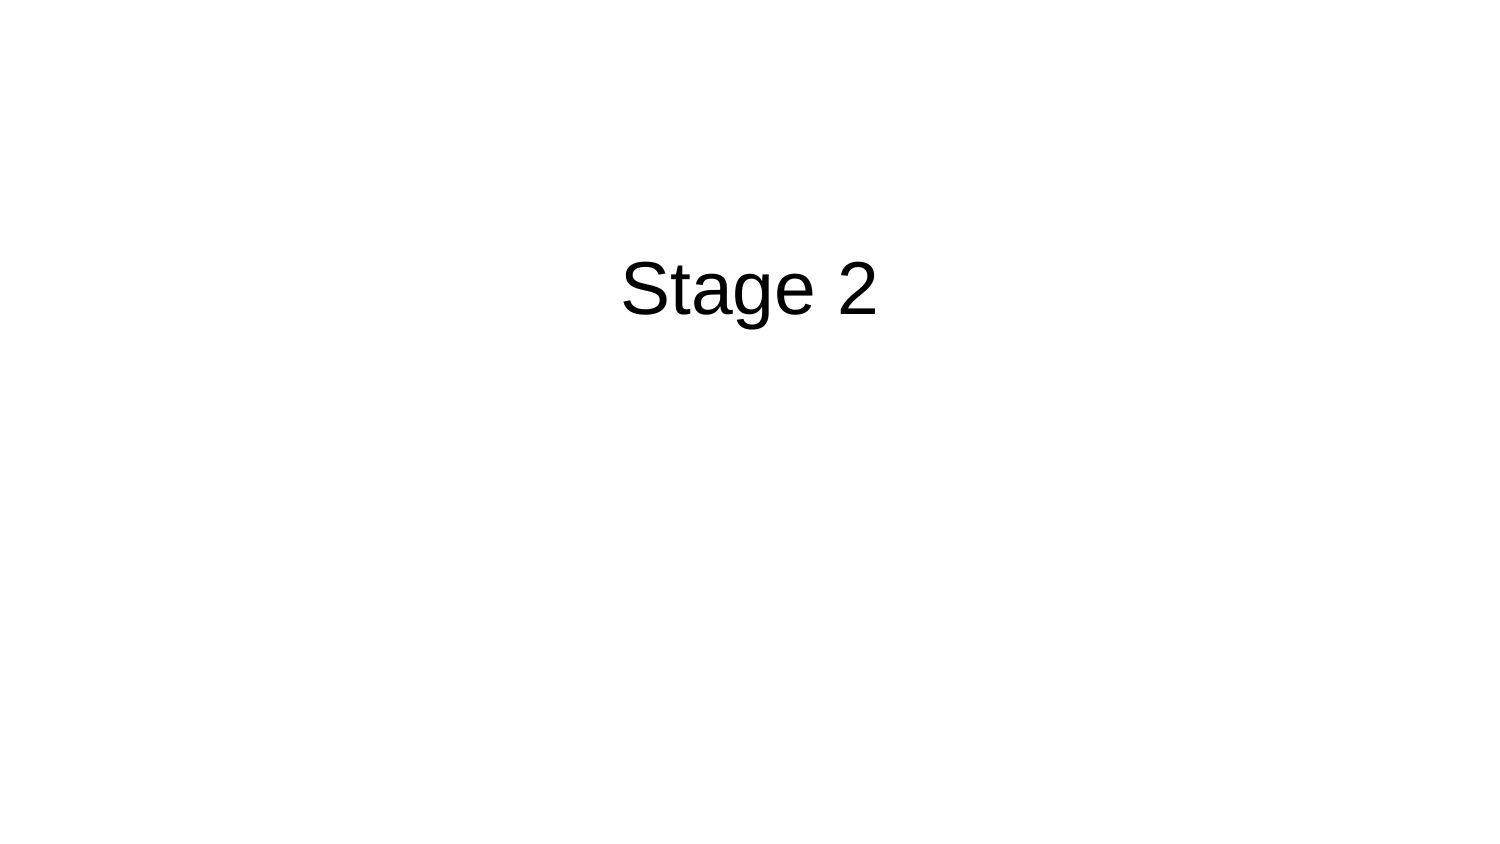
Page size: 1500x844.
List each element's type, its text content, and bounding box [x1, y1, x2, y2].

title Stage 2 [51, 224, 1449, 786]
